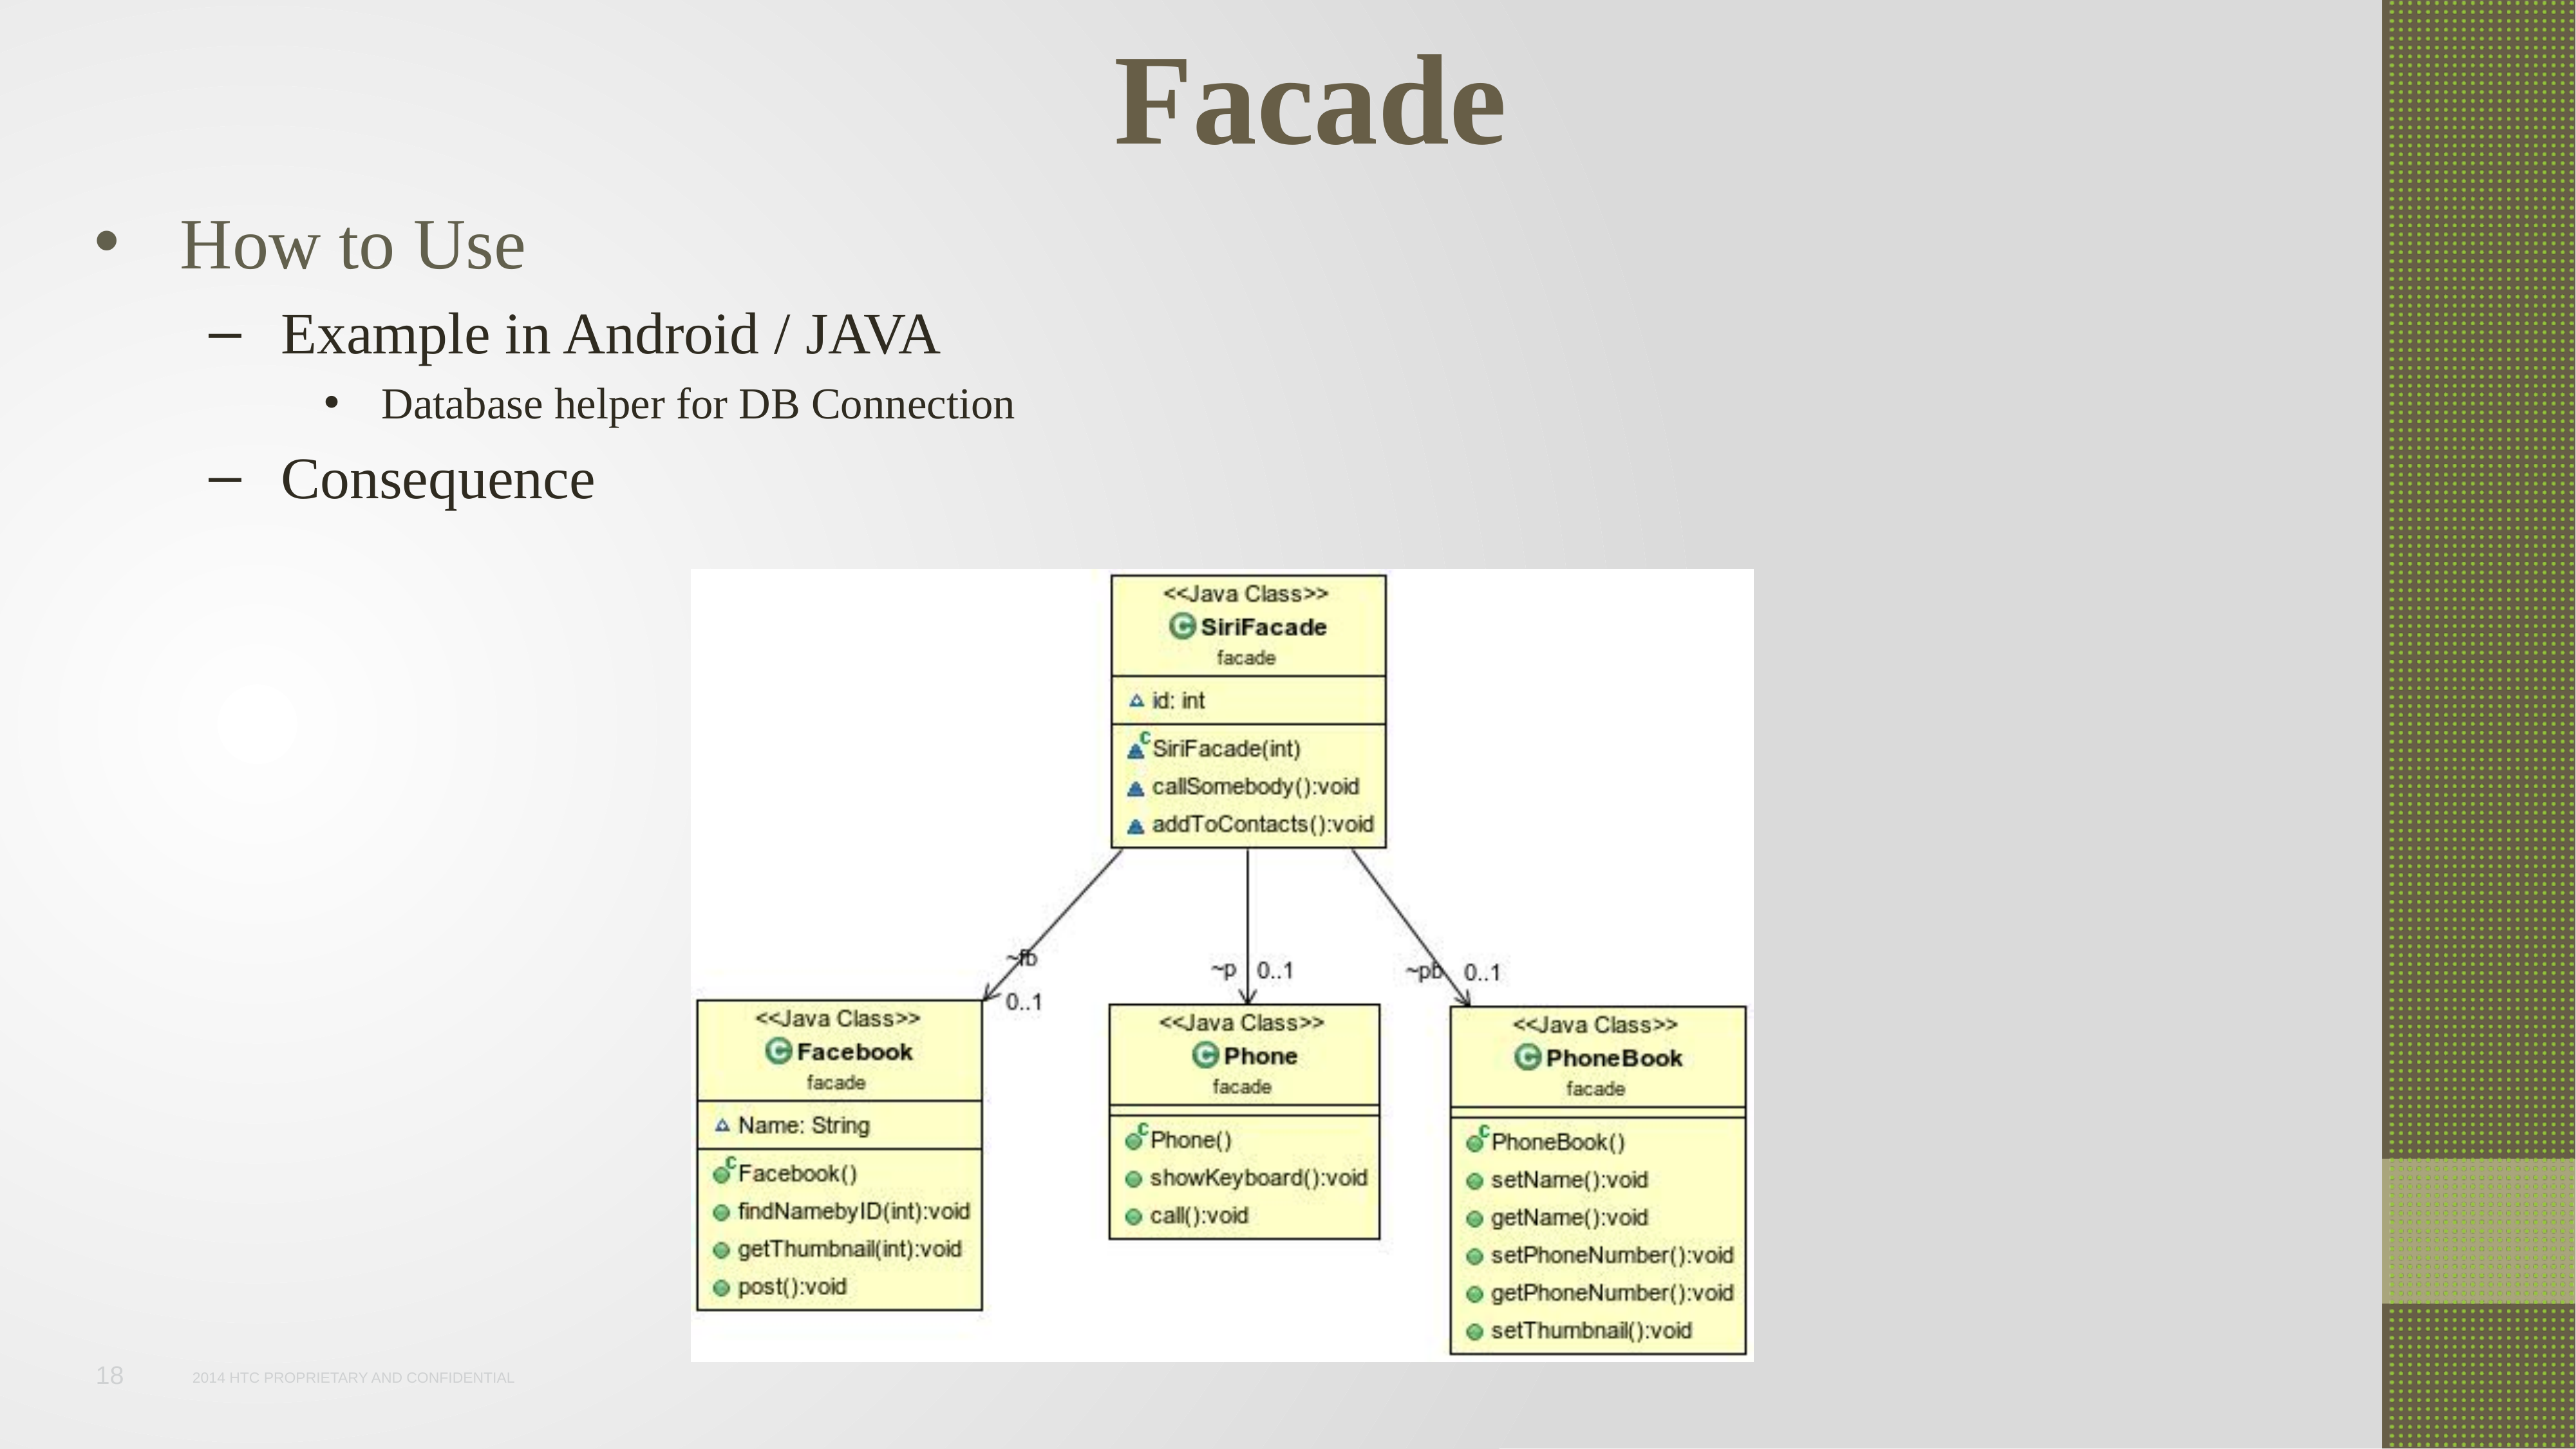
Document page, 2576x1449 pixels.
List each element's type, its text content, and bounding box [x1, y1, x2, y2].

text_box How to Use Example in Android / JAVA Database helper for DB Connection Consequence [84, 191, 2358, 1425]
list Facade [327, 48, 2294, 182]
picture [690, 568, 1754, 1363]
picture [2359, 0, 2576, 1449]
